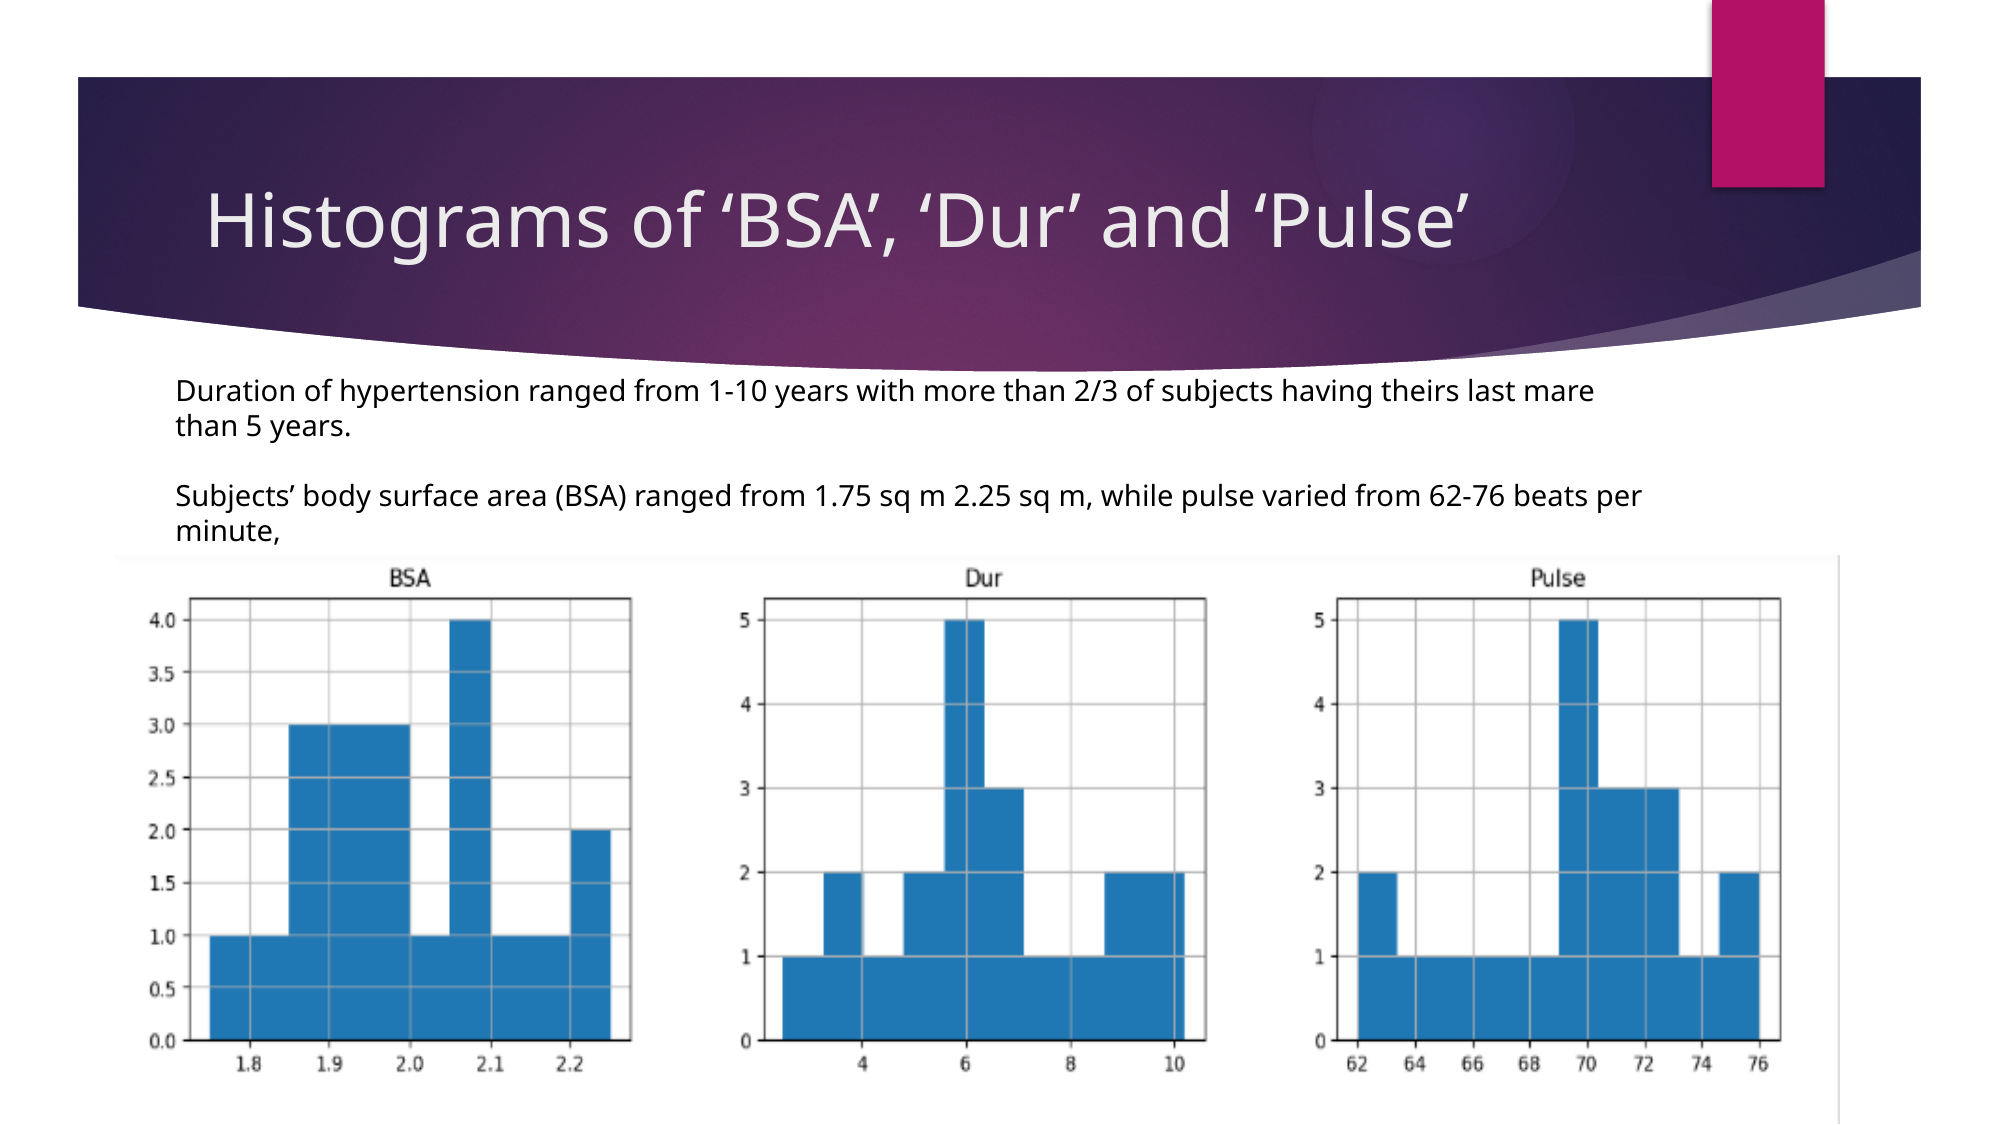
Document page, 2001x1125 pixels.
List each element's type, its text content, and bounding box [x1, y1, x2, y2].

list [115, 555, 1840, 1124]
title Histograms of ‘BSA’, ‘Dur’ and ‘Pulse’ [189, 159, 1627, 276]
text_box Duration of hypertension ranged from 1-10 years with more than 2/3 of subjects having theirs last mare than 5 years. Subjects’ body surface area (BSA) ranged from 1.75 sq m 2.25 sq m, while pulse varied from 62-76 beats per minute, [160, 365, 1660, 552]
